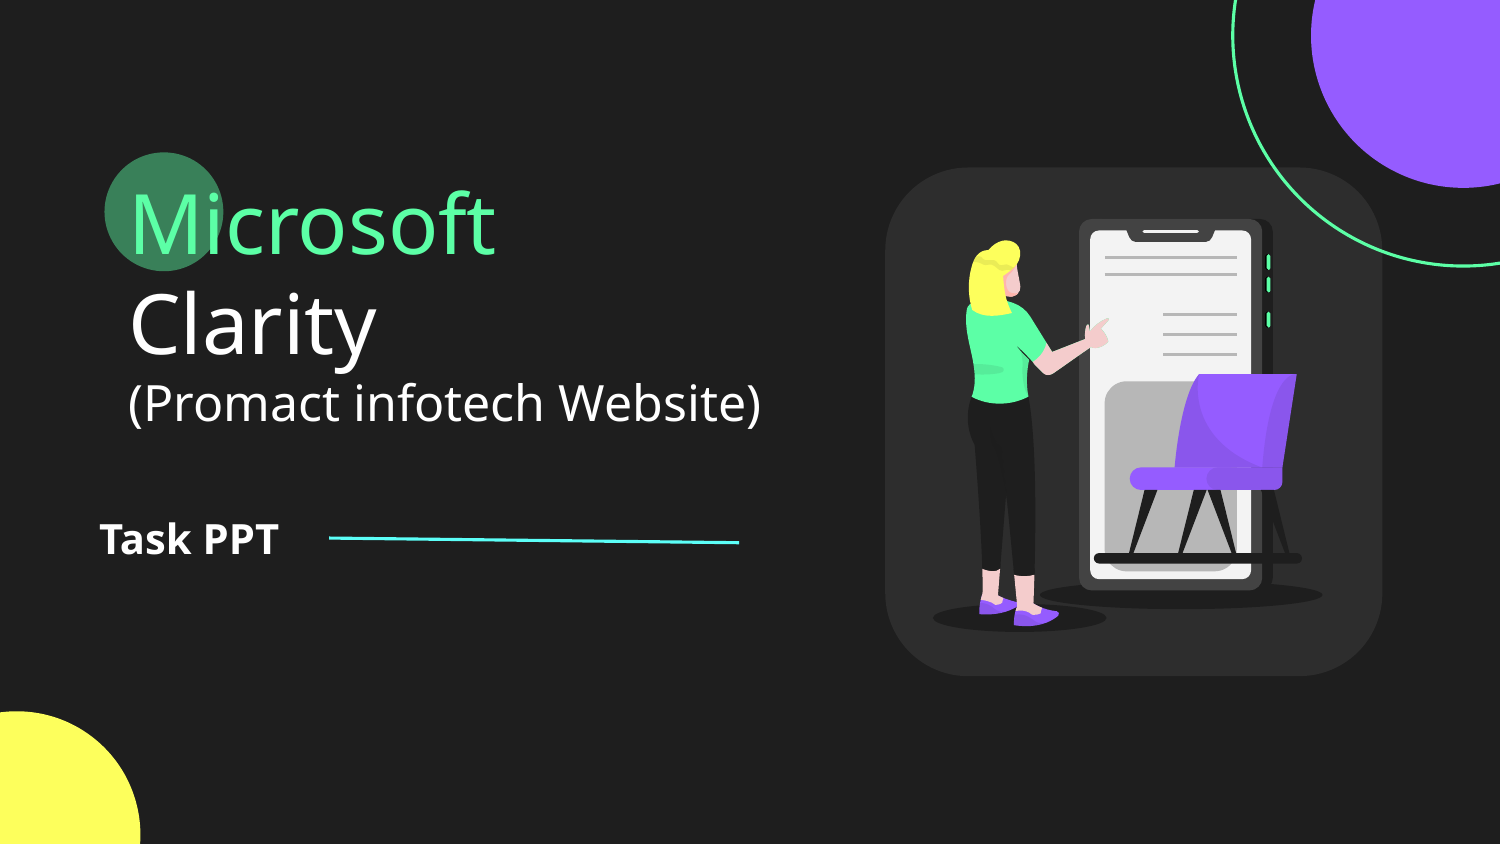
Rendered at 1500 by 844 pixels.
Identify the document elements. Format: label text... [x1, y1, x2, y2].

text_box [932, 240, 1110, 633]
title Microsoft Clarity (Promact infotech Website) [113, 156, 867, 530]
text_box [104, 181, 113, 243]
text_box [885, 167, 1383, 677]
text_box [1039, 218, 1323, 610]
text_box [328, 537, 740, 543]
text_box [1093, 373, 1303, 564]
text_box [1311, 0, 1500, 188]
text_box [143, 152, 185, 156]
title Task PPT [84, 503, 330, 573]
text_box [1232, 0, 1500, 267]
